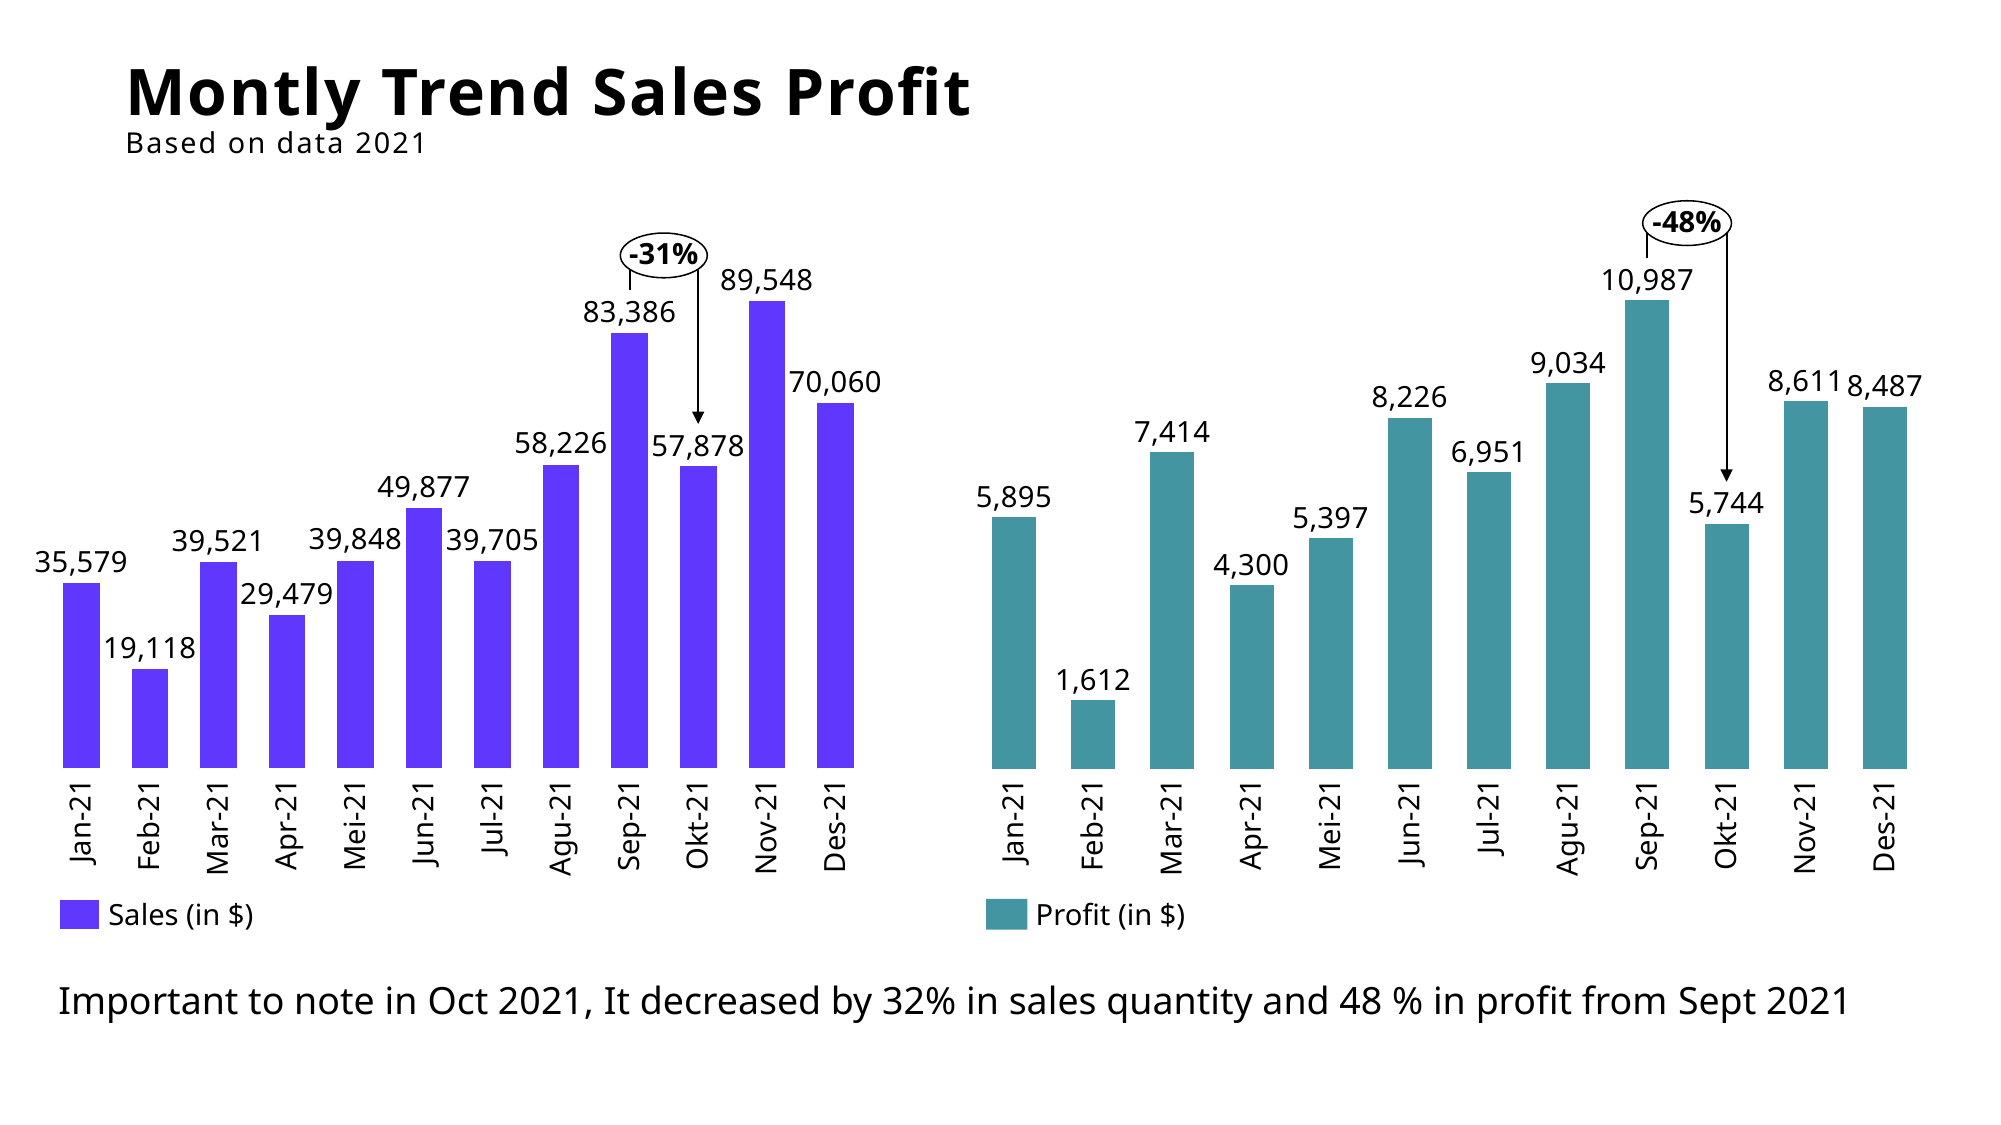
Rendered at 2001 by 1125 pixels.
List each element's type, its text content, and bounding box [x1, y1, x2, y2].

text_box Okt-21 [1710, 783, 1743, 861]
text_box Agu-21 [1552, 783, 1585, 865]
text_box Important to note in Oct 2021, It decreased by 32% in sales quantity and 48 % in profit from Sept 2021 [43, 969, 1939, 1029]
text_box [58, 898, 101, 931]
text_box [985, 898, 1028, 931]
text_box Jul-21 [477, 783, 509, 853]
text_box Jun-21 [408, 783, 440, 862]
text_box Apr-21 [271, 783, 303, 860]
text_box Agu-21 [545, 783, 577, 865]
text_box Mar-21 [202, 783, 235, 867]
text_box Jun-21 [1394, 783, 1426, 862]
text_box Mar-21 [1156, 783, 1188, 867]
text_box Sep-21 [613, 783, 646, 867]
text_box Des-21 [819, 783, 852, 867]
text_box Okt-21 [682, 783, 714, 861]
text_box Apr-21 [1235, 783, 1268, 860]
text_box Jan-21 [998, 783, 1030, 862]
text_box -48% [1648, 224, 1726, 246]
text_box -31% [620, 233, 708, 258]
text_box Feb-21 [134, 783, 166, 865]
text_box Nov-21 [751, 783, 783, 867]
text_box Jul-21 [1473, 783, 1505, 853]
text_box Des-21 [1869, 783, 1901, 867]
text_box -48% [1642, 200, 1732, 233]
text_box Nov-21 [1790, 783, 1822, 867]
chart [960, 258, 1939, 783]
chart [27, 258, 890, 783]
text_box Mei-21 [1314, 783, 1347, 865]
title Montly Trend Sales Profit Based on data 2021 [125, 59, 1231, 161]
text_box Jan-21 [65, 783, 98, 862]
text_box Feb-21 [1077, 783, 1109, 865]
text_box Sep-21 [1631, 783, 1664, 867]
text_box Sales (in $) [108, 900, 248, 933]
text_box Mei-21 [339, 783, 372, 865]
text_box Profit (in $) [1035, 900, 1173, 933]
